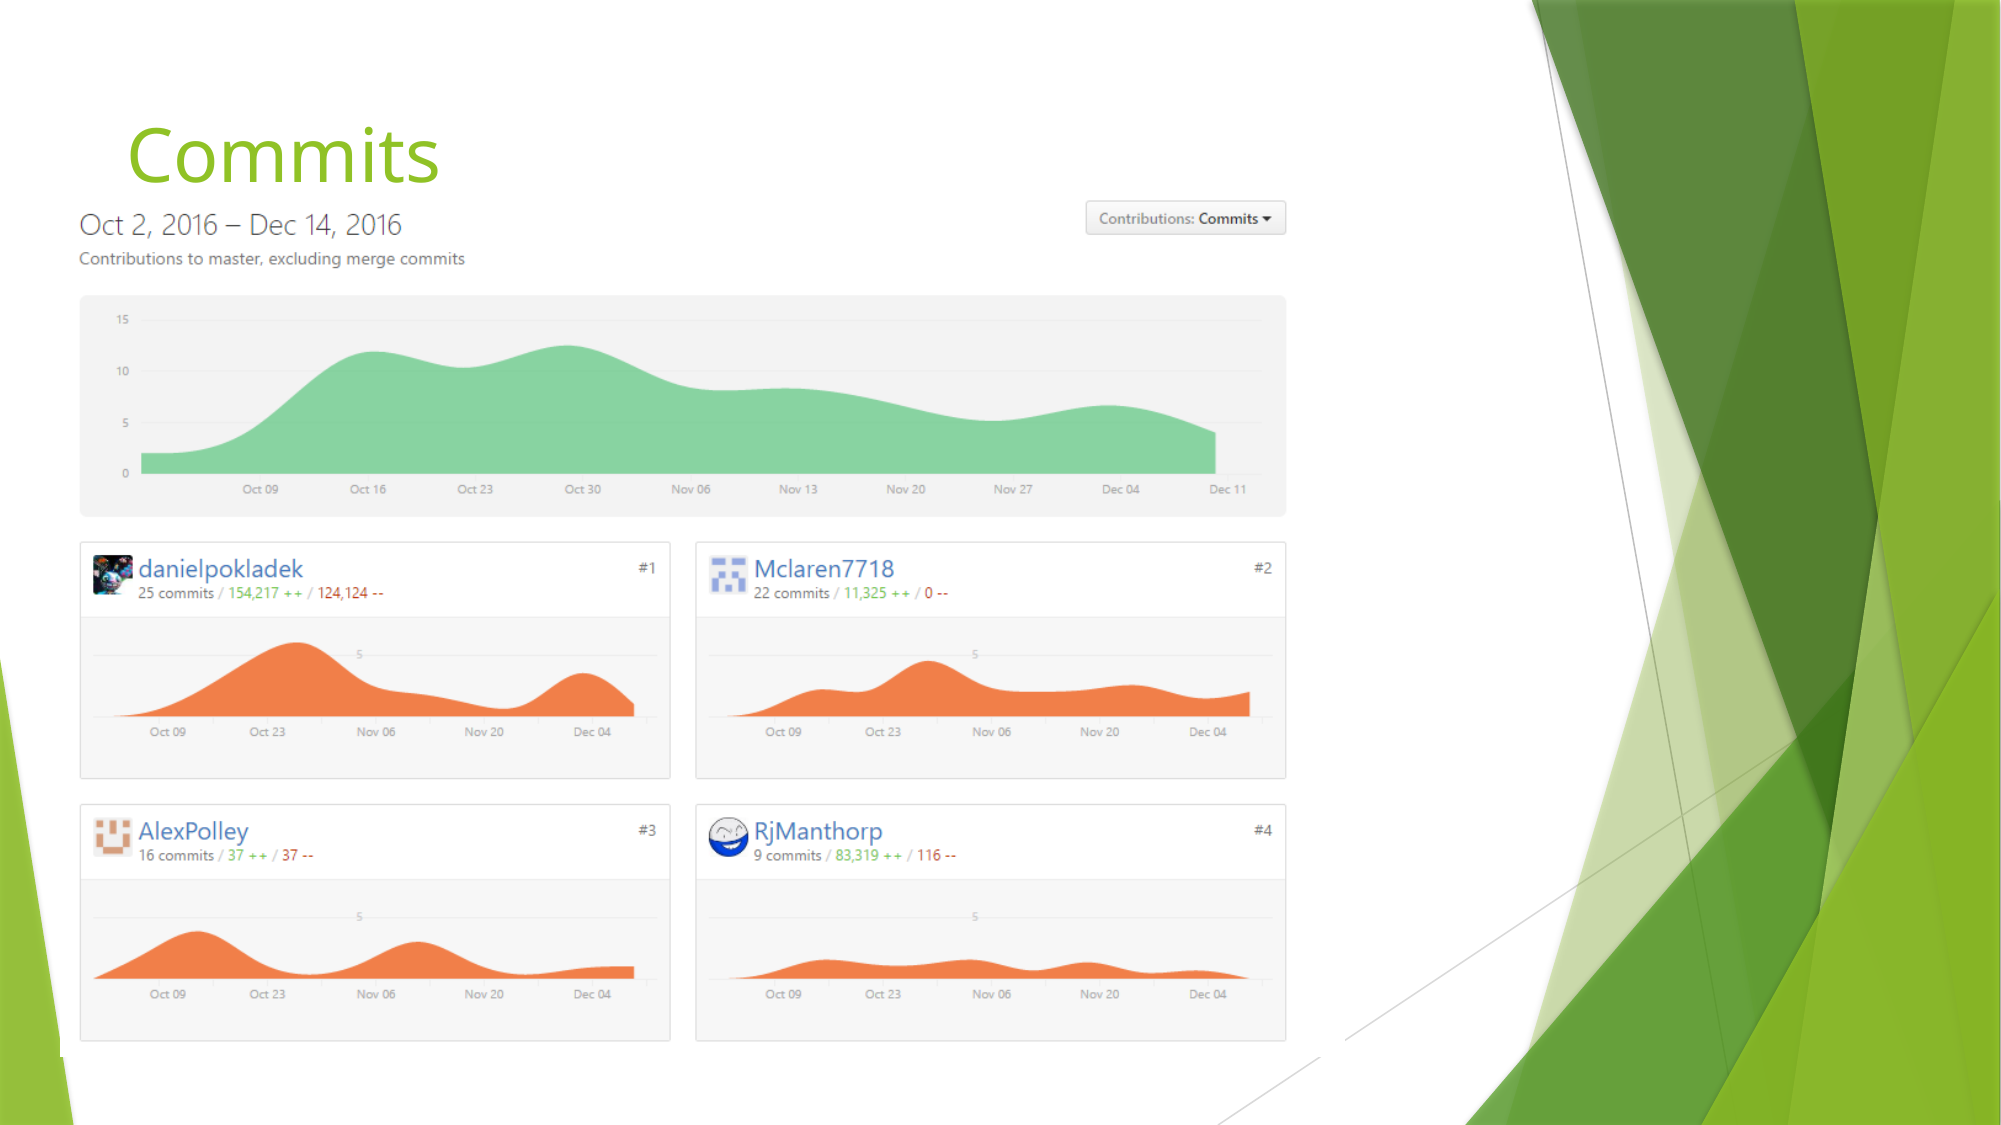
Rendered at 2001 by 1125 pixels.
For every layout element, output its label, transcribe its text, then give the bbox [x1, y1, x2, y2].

title Commits [111, 99, 1522, 317]
picture [59, 184, 1346, 1058]
